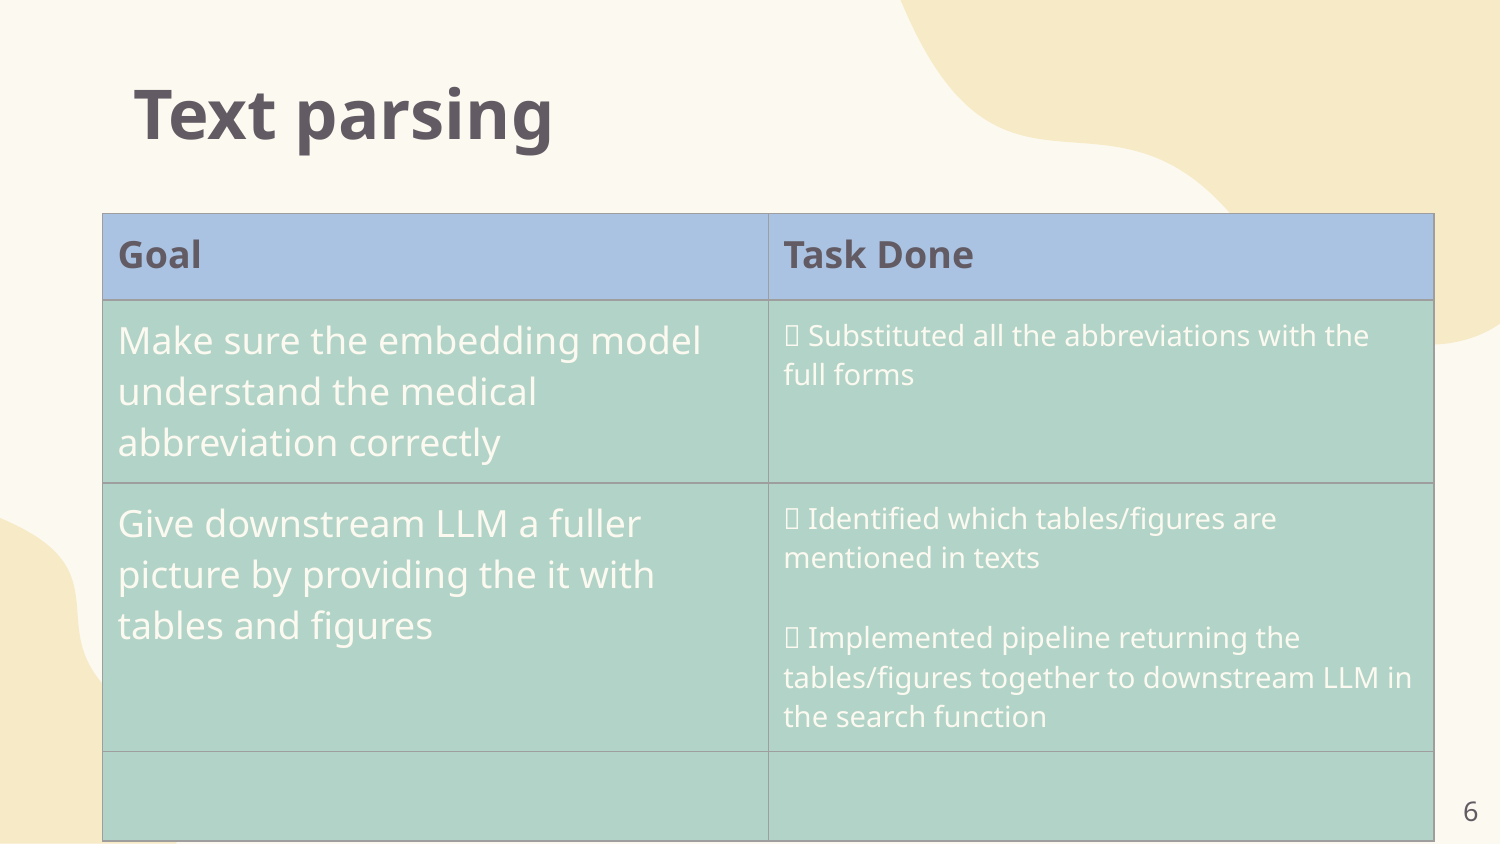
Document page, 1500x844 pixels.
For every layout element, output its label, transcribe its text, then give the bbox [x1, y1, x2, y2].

table_cell [769, 752, 1433, 840]
slide_number ‹#› [1403, 779, 1494, 844]
table_cell Give downstream LLM a fuller picture by providing the it with tables and figures [103, 484, 768, 751]
title Text parsing [118, 55, 1382, 167]
table_header Goal [103, 214, 768, 299]
table_cell ✅ Identified which tables/figures are mentioned in texts ✅ Implemented pipeline returning the tables/figures together to downstream LLM in the search function [769, 484, 1433, 751]
table_cell [103, 752, 768, 840]
table_header Task Done [769, 214, 1433, 299]
table_cell Make sure the embedding model understand the medical abbreviation correctly [103, 301, 768, 482]
table_cell ✅ Substituted all the abbreviations with the full forms [769, 301, 1433, 482]
